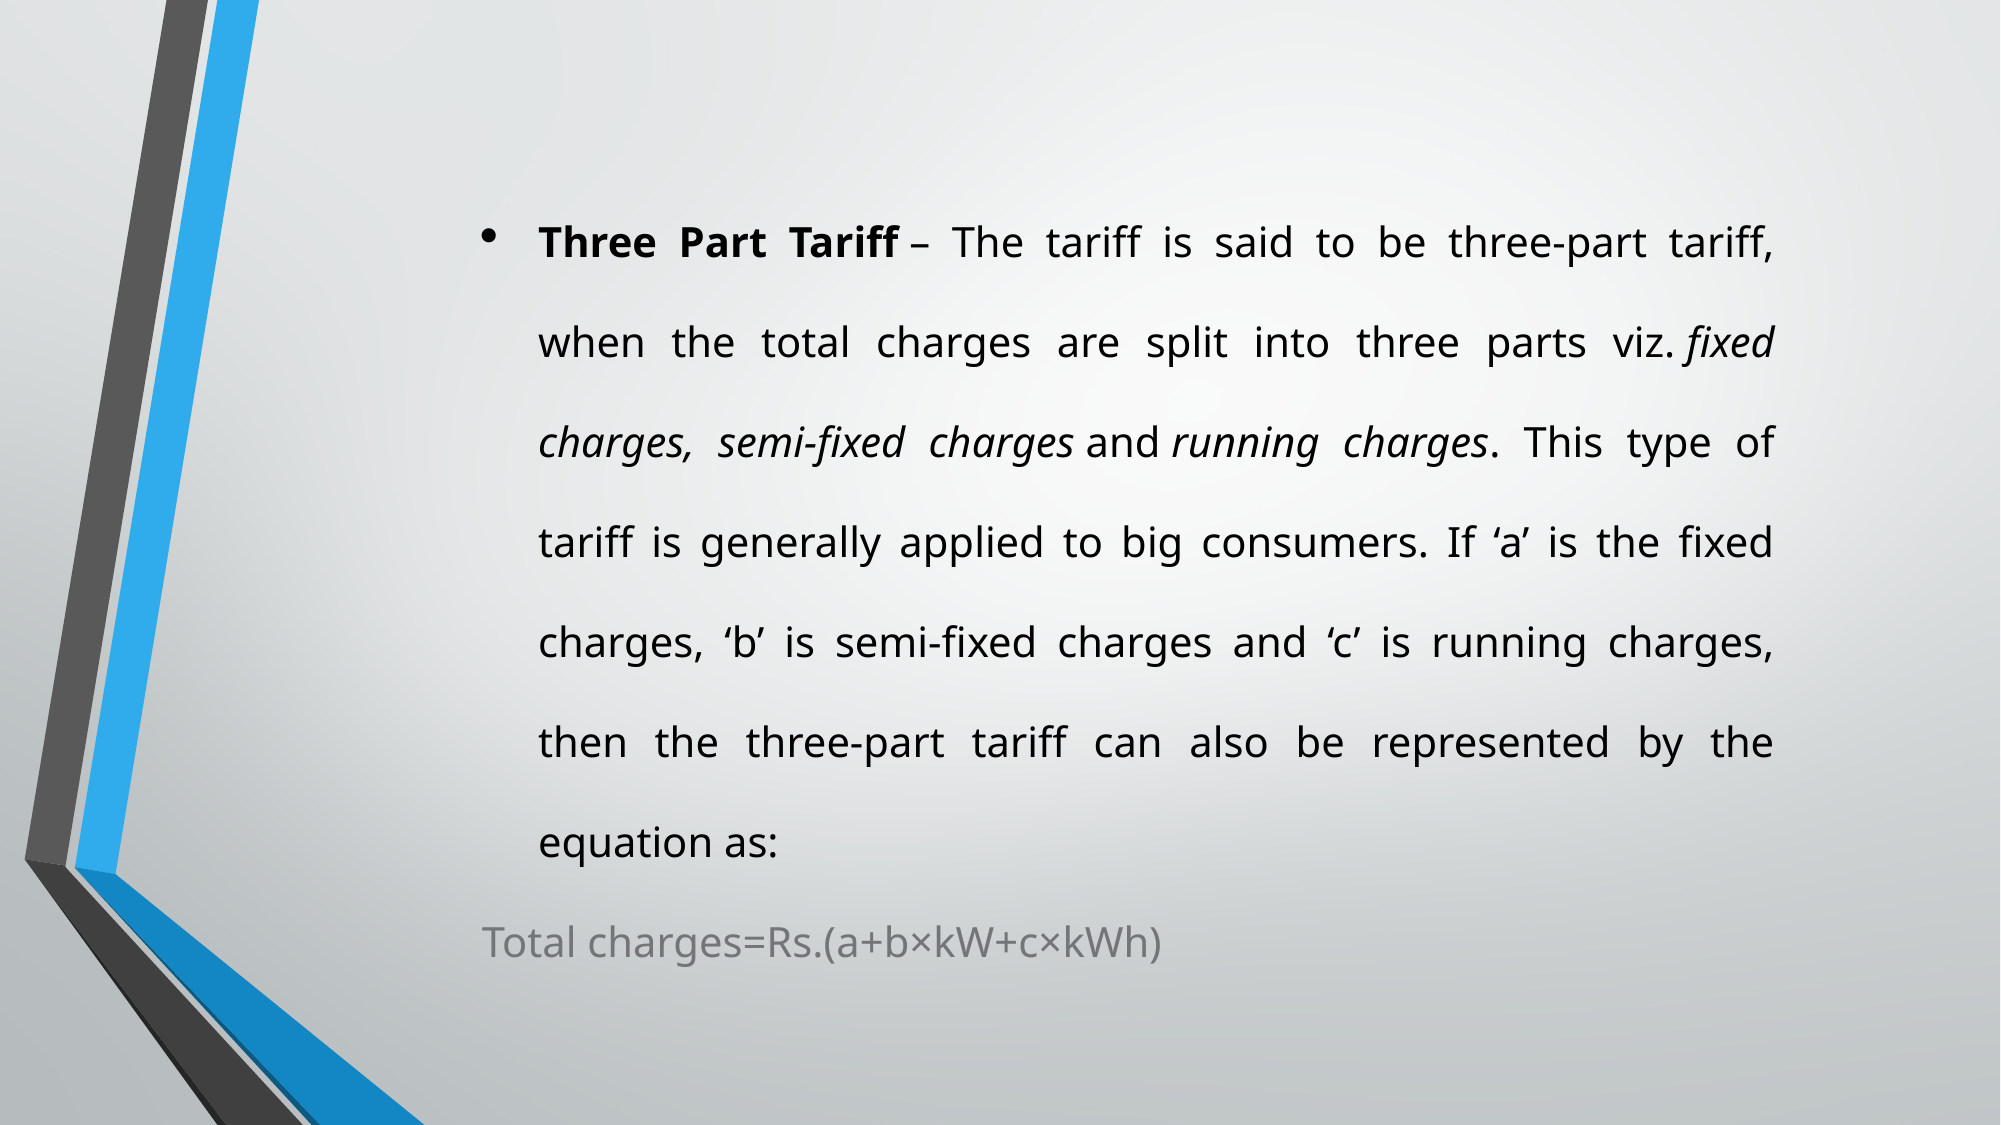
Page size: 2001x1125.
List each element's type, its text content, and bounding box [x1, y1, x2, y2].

text_box Three Part Tariff – The tariff is said to be three-part tariff, when the total charges are split into three parts viz. fixed charges, semi-fixed charges and running charges. This type of tariff is generally applied to big consumers. If ‘a’ is the fixed charges, ‘b’ is semi-fixed charges and ‘c’ is running charges, then the three-part tariff can also be represented by the equation as: Total charges=Rs.(a+b×kW+c×kWh) [467, 158, 1790, 974]
